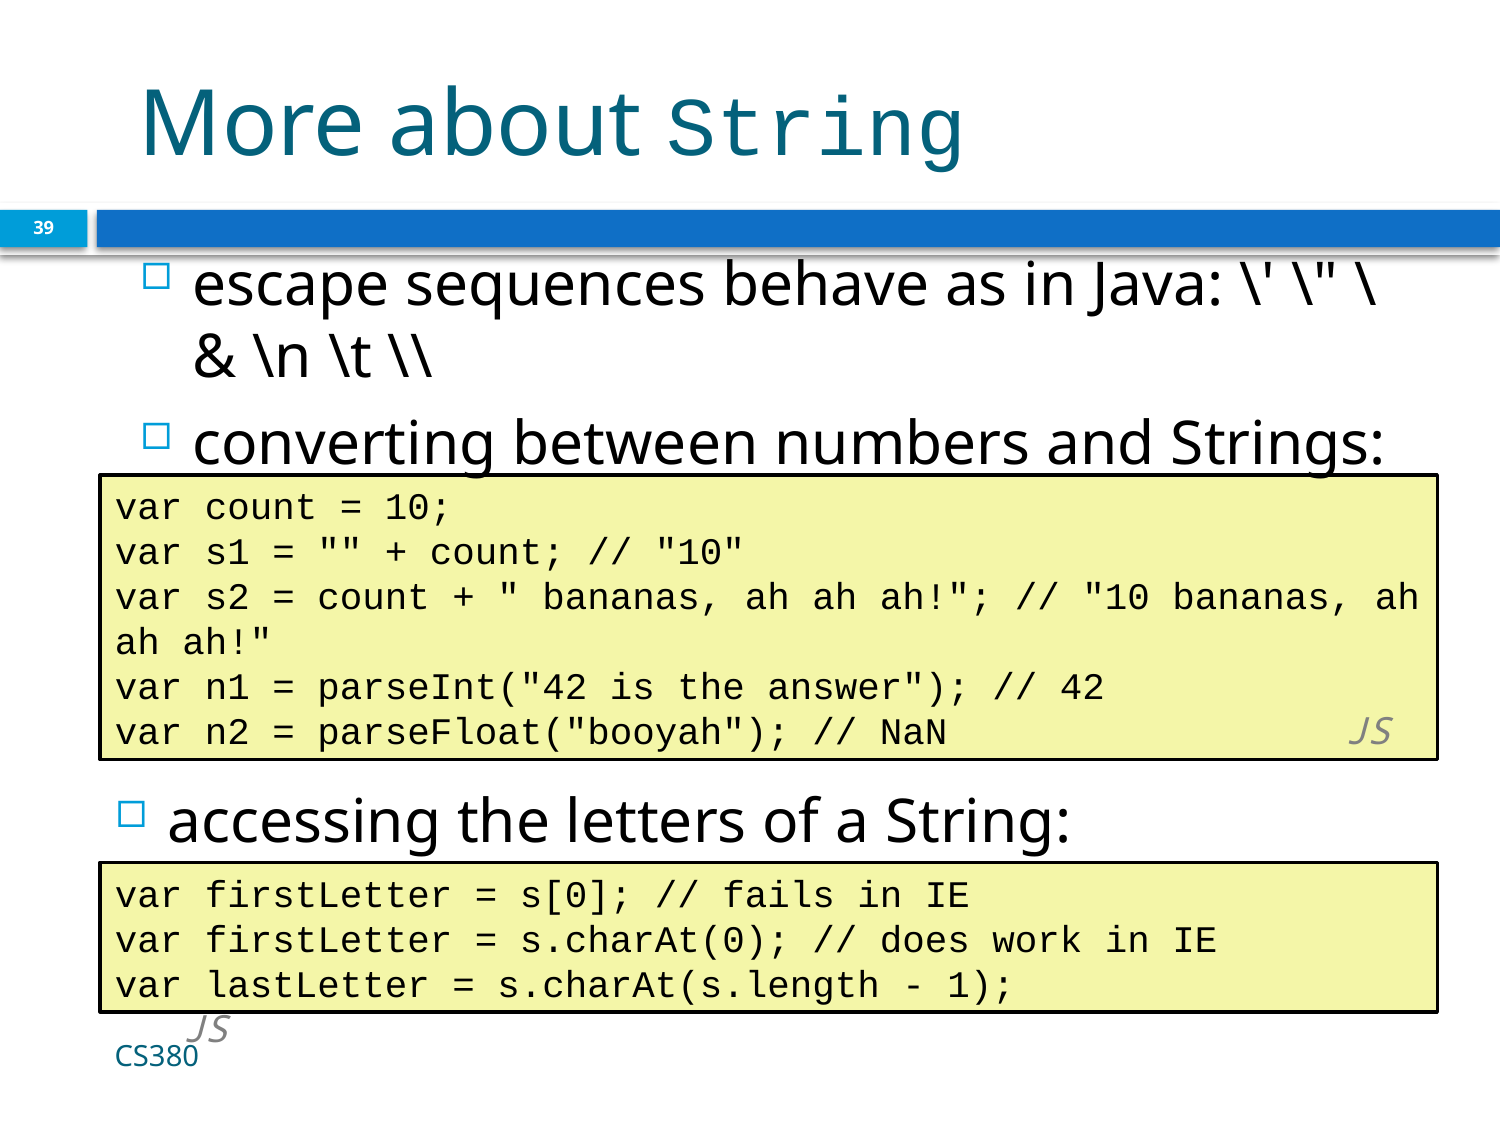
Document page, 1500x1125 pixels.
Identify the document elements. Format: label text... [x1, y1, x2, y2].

text_box More about String [100, 37, 1438, 200]
text_box var count = 10; var s1 = "" + count; // "10" var s2 = count + " bananas, ah ah ah!"; // "10 bananas, ah ah ah!" var n1 = parseInt("42 is the answer"); // 42 var n2 = parseFloat("booyah"); // NaN JS [99, 474, 1438, 760]
text_box CS380 [99, 1025, 990, 1085]
text_box var firstLetter = s[0]; // fails in IE var firstLetter = s.charAt(0); // does work in IE var lastLetter = s.charAt(s.length - 1); JS [99, 862, 1438, 1012]
text_box <number> [0, 208, 88, 249]
text_box escape sequences behave as in Java: \' \" \& \n \t \\ converting between numbers and Strings: [125, 237, 1463, 438]
text_box accessing the letters of a String: [100, 774, 1438, 862]
